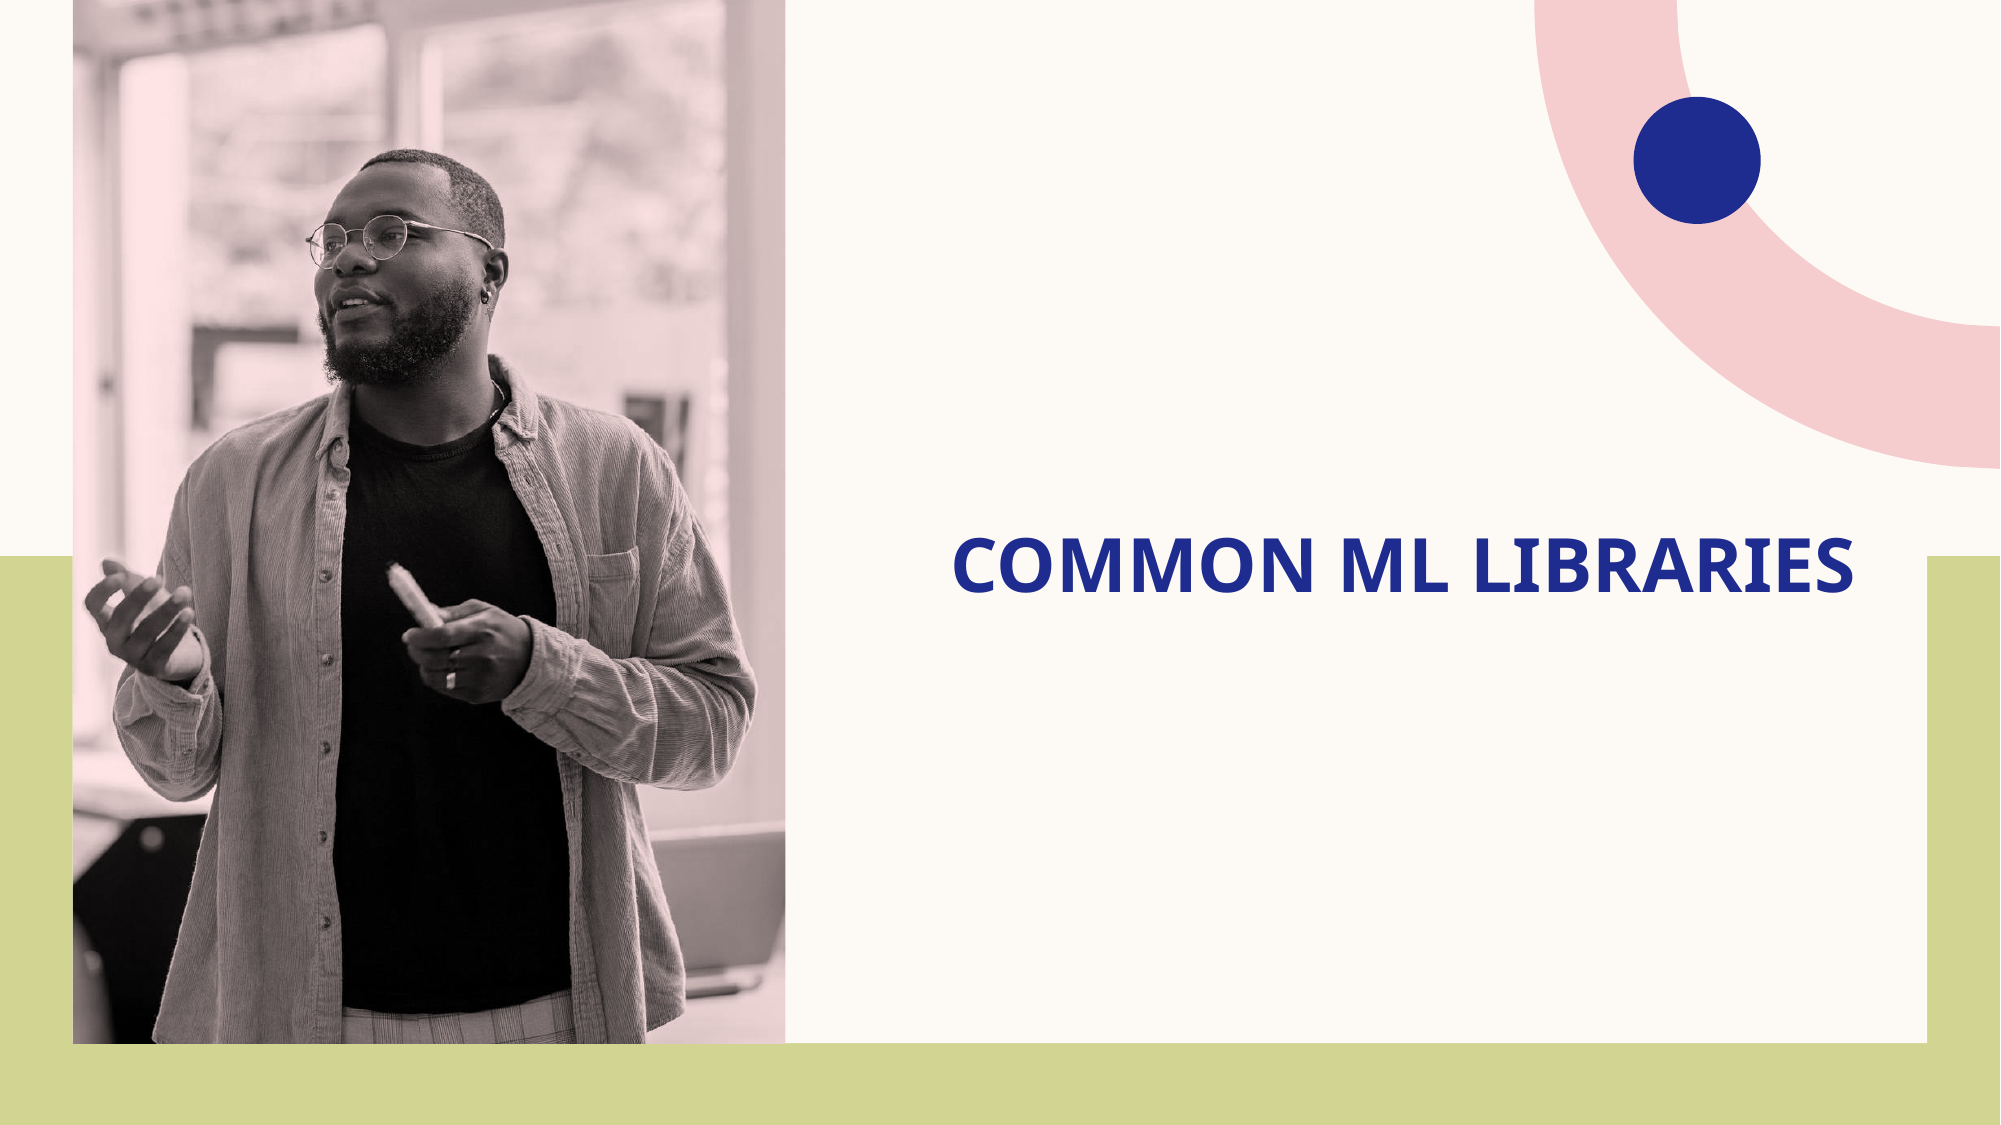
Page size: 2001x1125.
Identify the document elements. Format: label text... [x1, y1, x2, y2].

picture [72, 0, 786, 1044]
title Common ml libraries [935, 174, 1875, 952]
